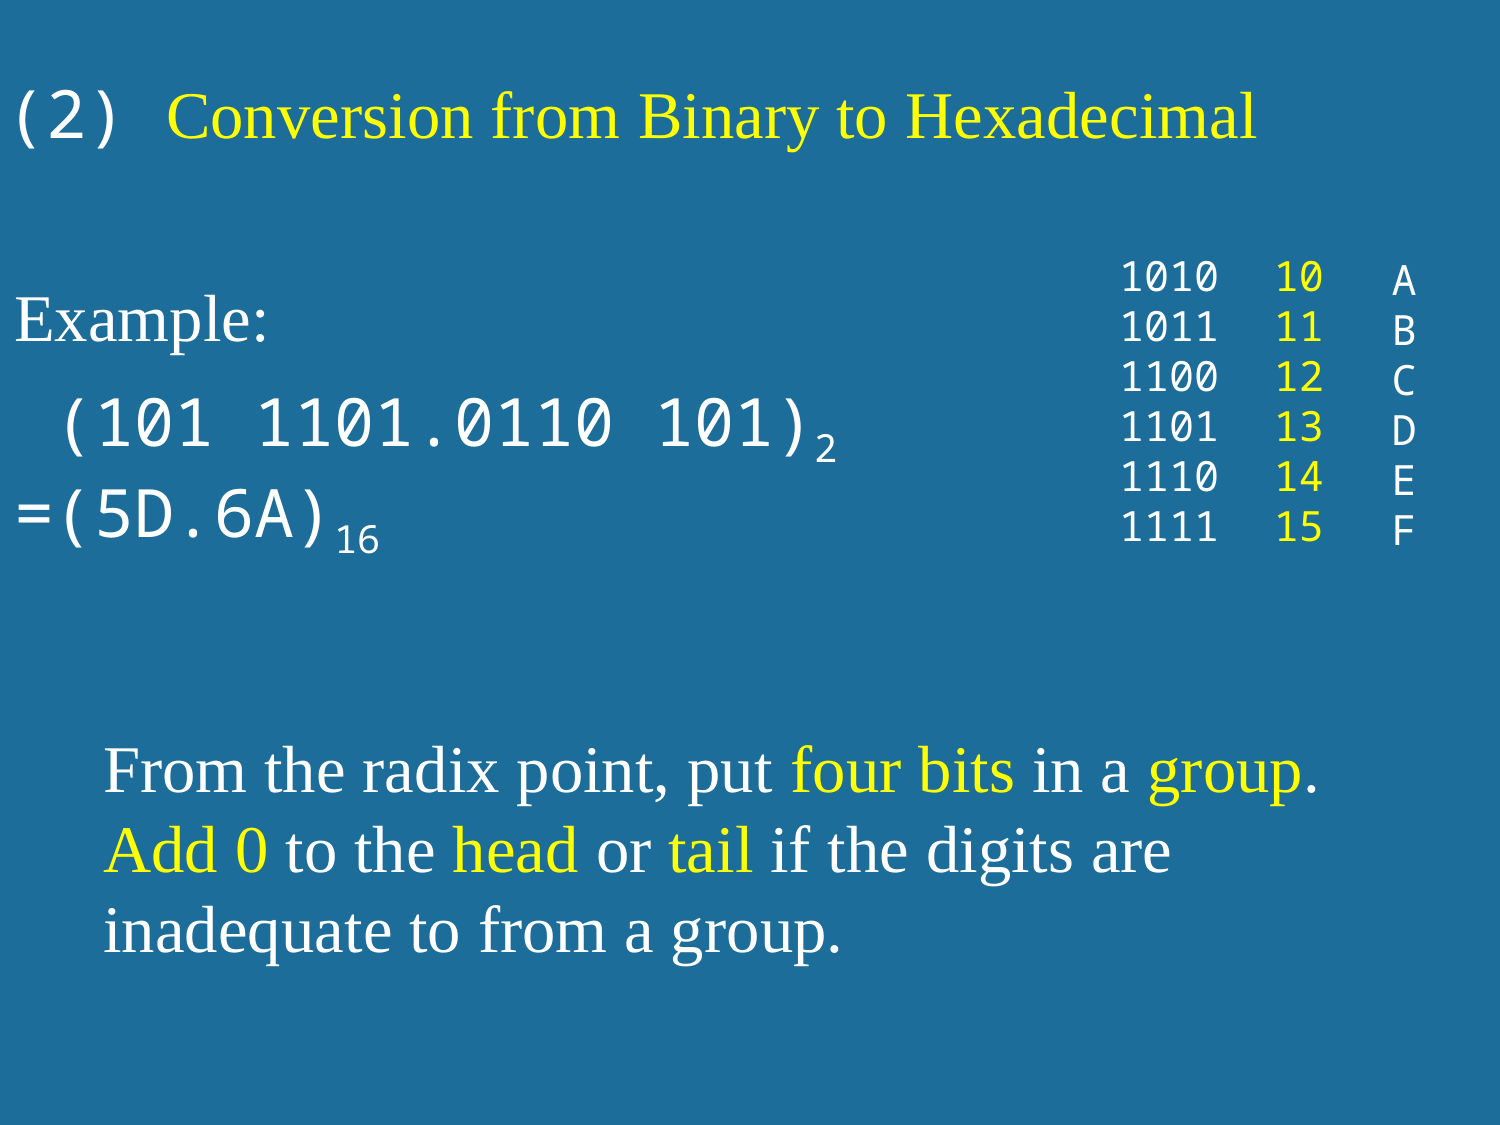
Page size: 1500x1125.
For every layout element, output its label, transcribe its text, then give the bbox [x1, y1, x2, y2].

text_box (2) Conversion from Binary to Hexadecimal [0, 64, 1274, 160]
text_box Example: (101 1101.0110 101)2 =(5D.6A)16 [0, 267, 852, 569]
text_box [1104, 241, 1431, 565]
text_box From the radix point, put four bits in a group. Add 0 to the head or tail if the digits are inadequate to from a group. [88, 718, 1447, 973]
